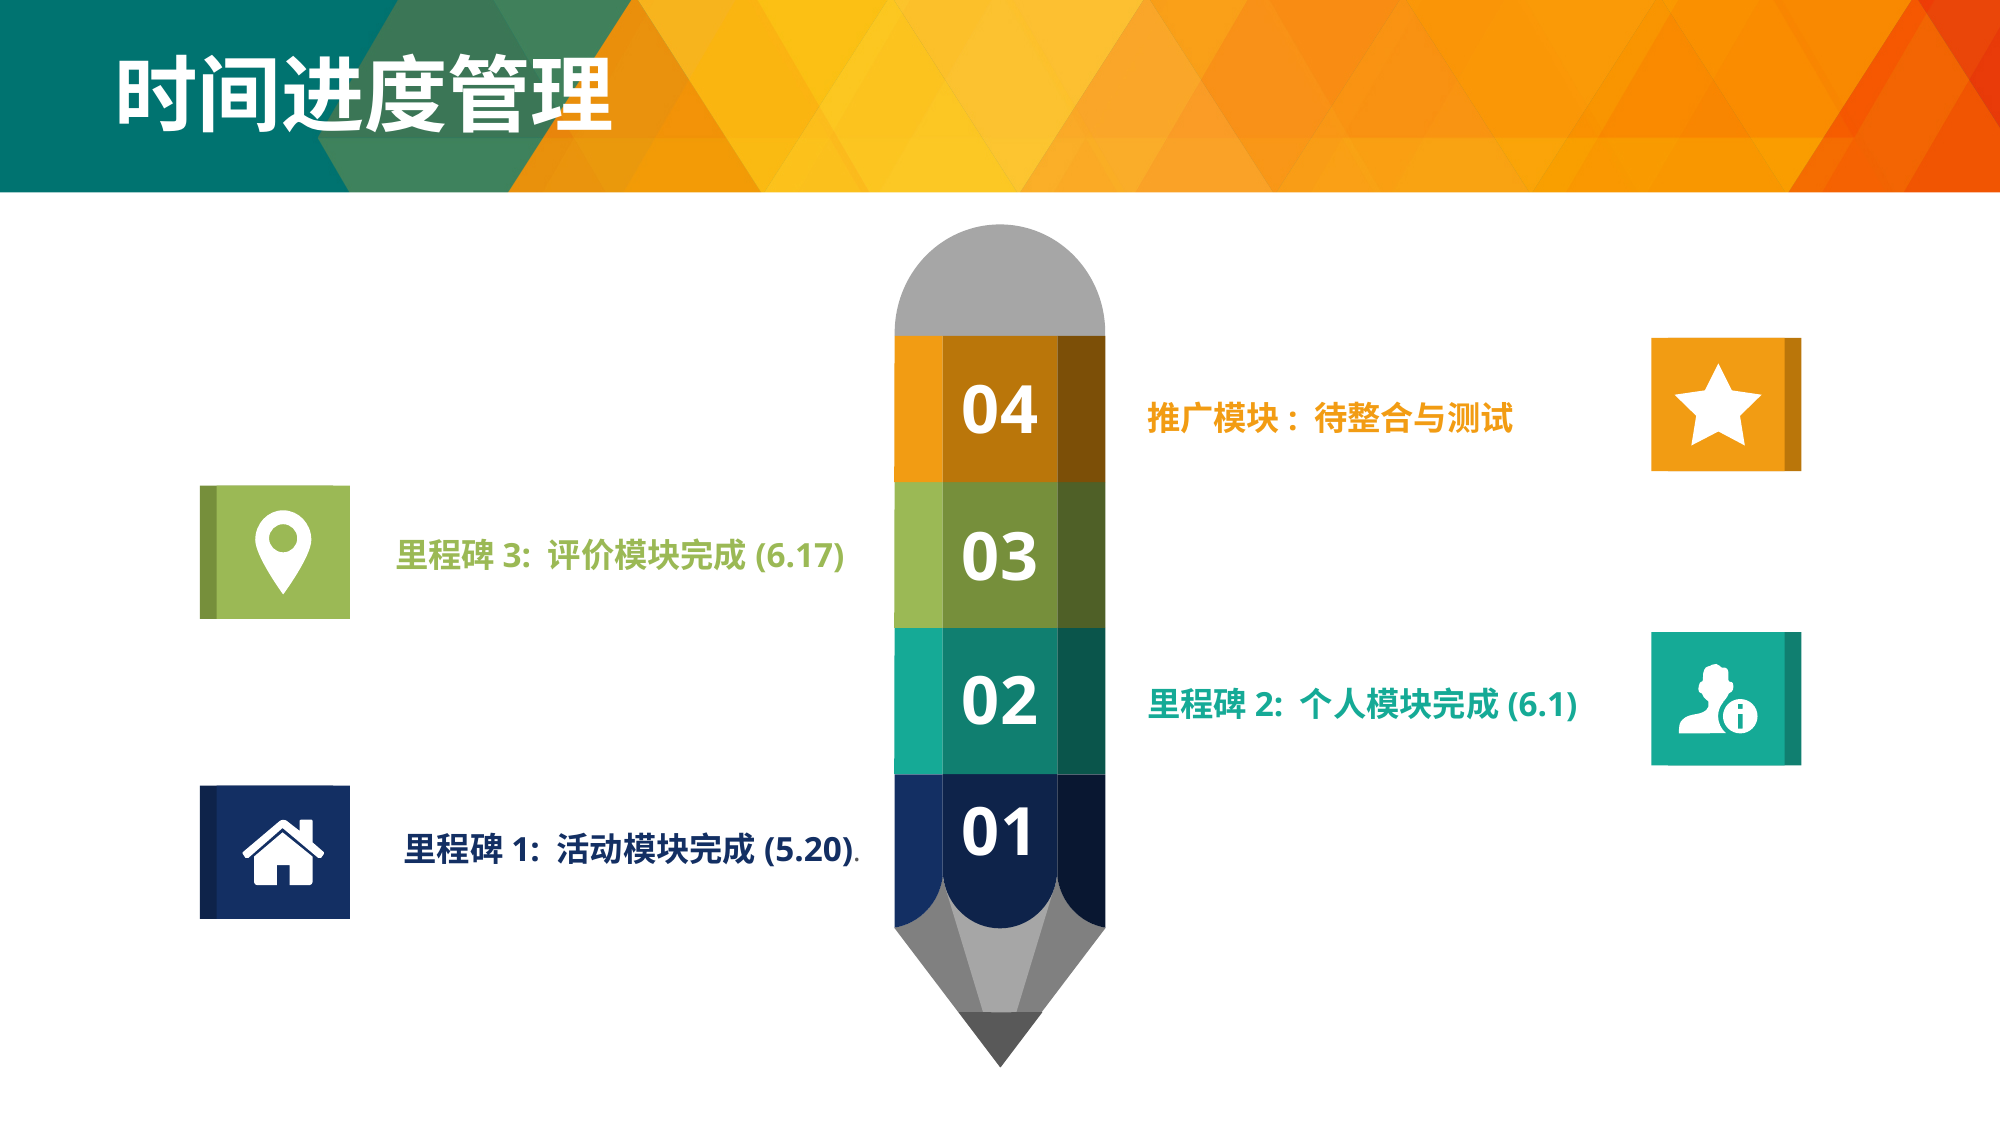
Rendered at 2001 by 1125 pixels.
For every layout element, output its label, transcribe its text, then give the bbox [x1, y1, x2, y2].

text_box 里程碑3: 评价模块完成(6.17) [381, 534, 845, 575]
text_box 推广模块: 待整合与测试 [1147, 396, 1610, 437]
text_box [893, 223, 1107, 337]
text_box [1651, 631, 1802, 766]
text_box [894, 929, 1106, 1068]
text_box 里程碑1: 活动模块完成(5.20). [398, 827, 861, 868]
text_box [894, 775, 1106, 929]
text_box 里程碑2: 个人模块完成(6.1) [1147, 683, 1610, 724]
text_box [199, 785, 350, 919]
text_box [199, 485, 350, 619]
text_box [894, 628, 1106, 775]
picture [0, 0, 2000, 192]
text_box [894, 483, 1106, 628]
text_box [894, 335, 1106, 483]
text_box 时间进度管理 [99, 35, 1413, 150]
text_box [1651, 337, 1802, 472]
